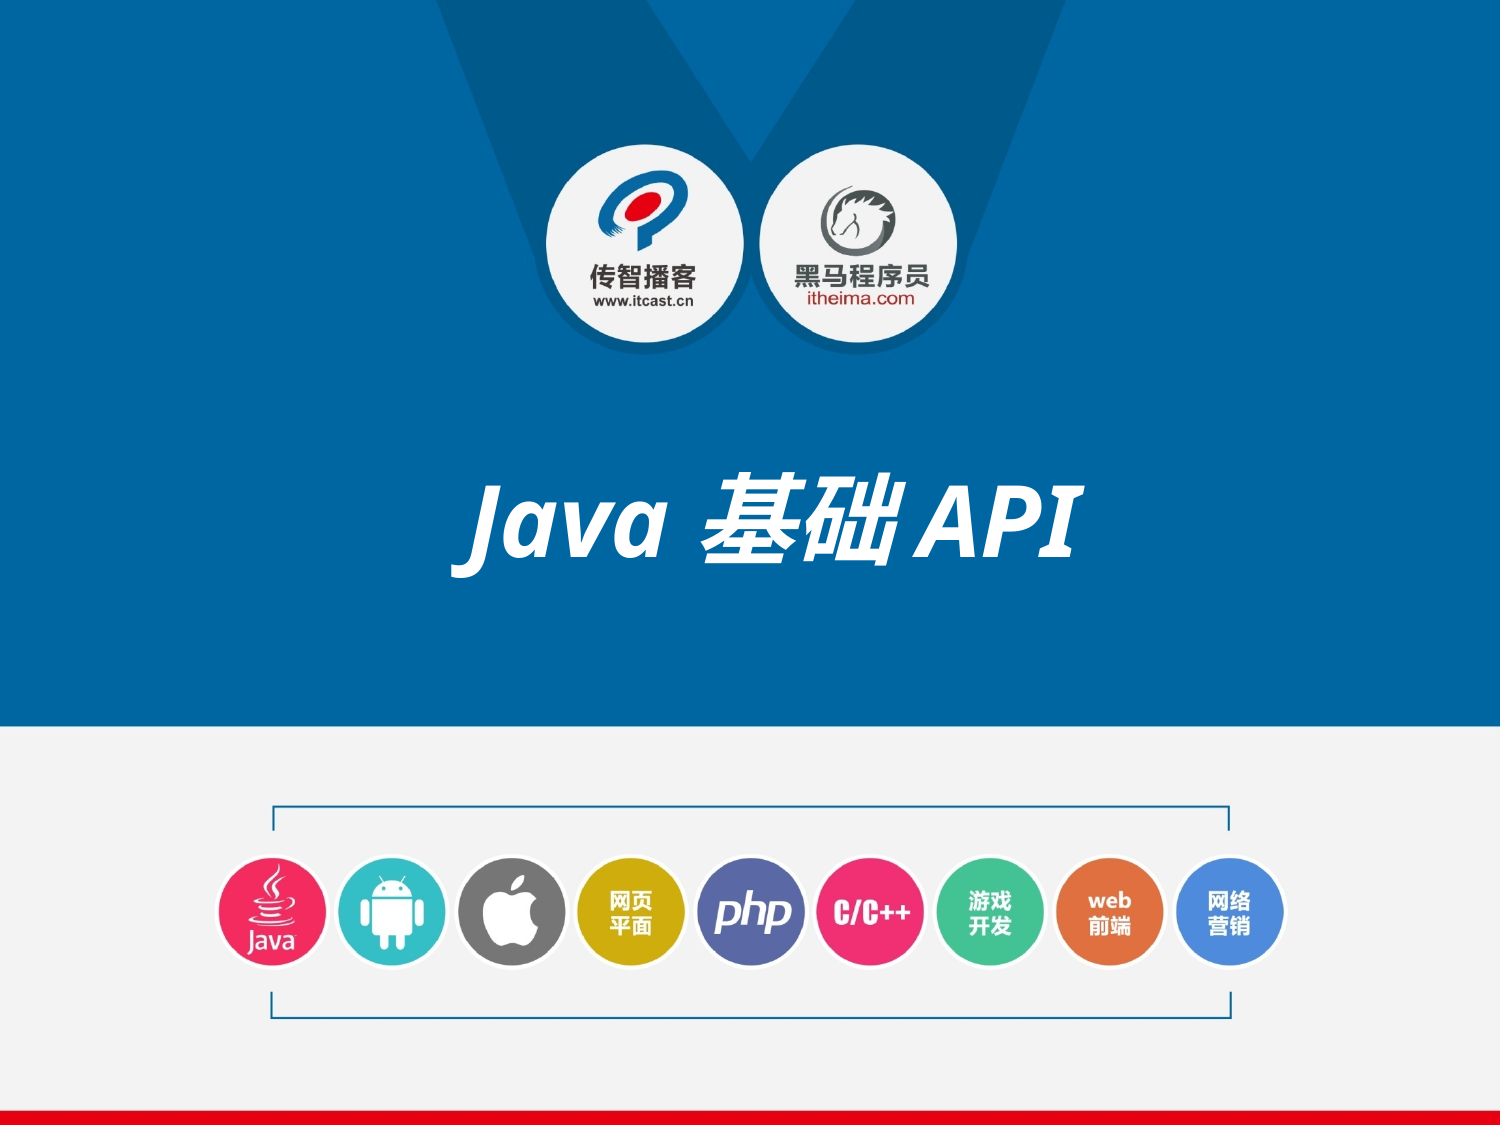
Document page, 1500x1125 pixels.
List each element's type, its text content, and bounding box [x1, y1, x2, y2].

text_box Java基础API [442, 450, 1105, 586]
picture [0, 0, 1500, 1125]
